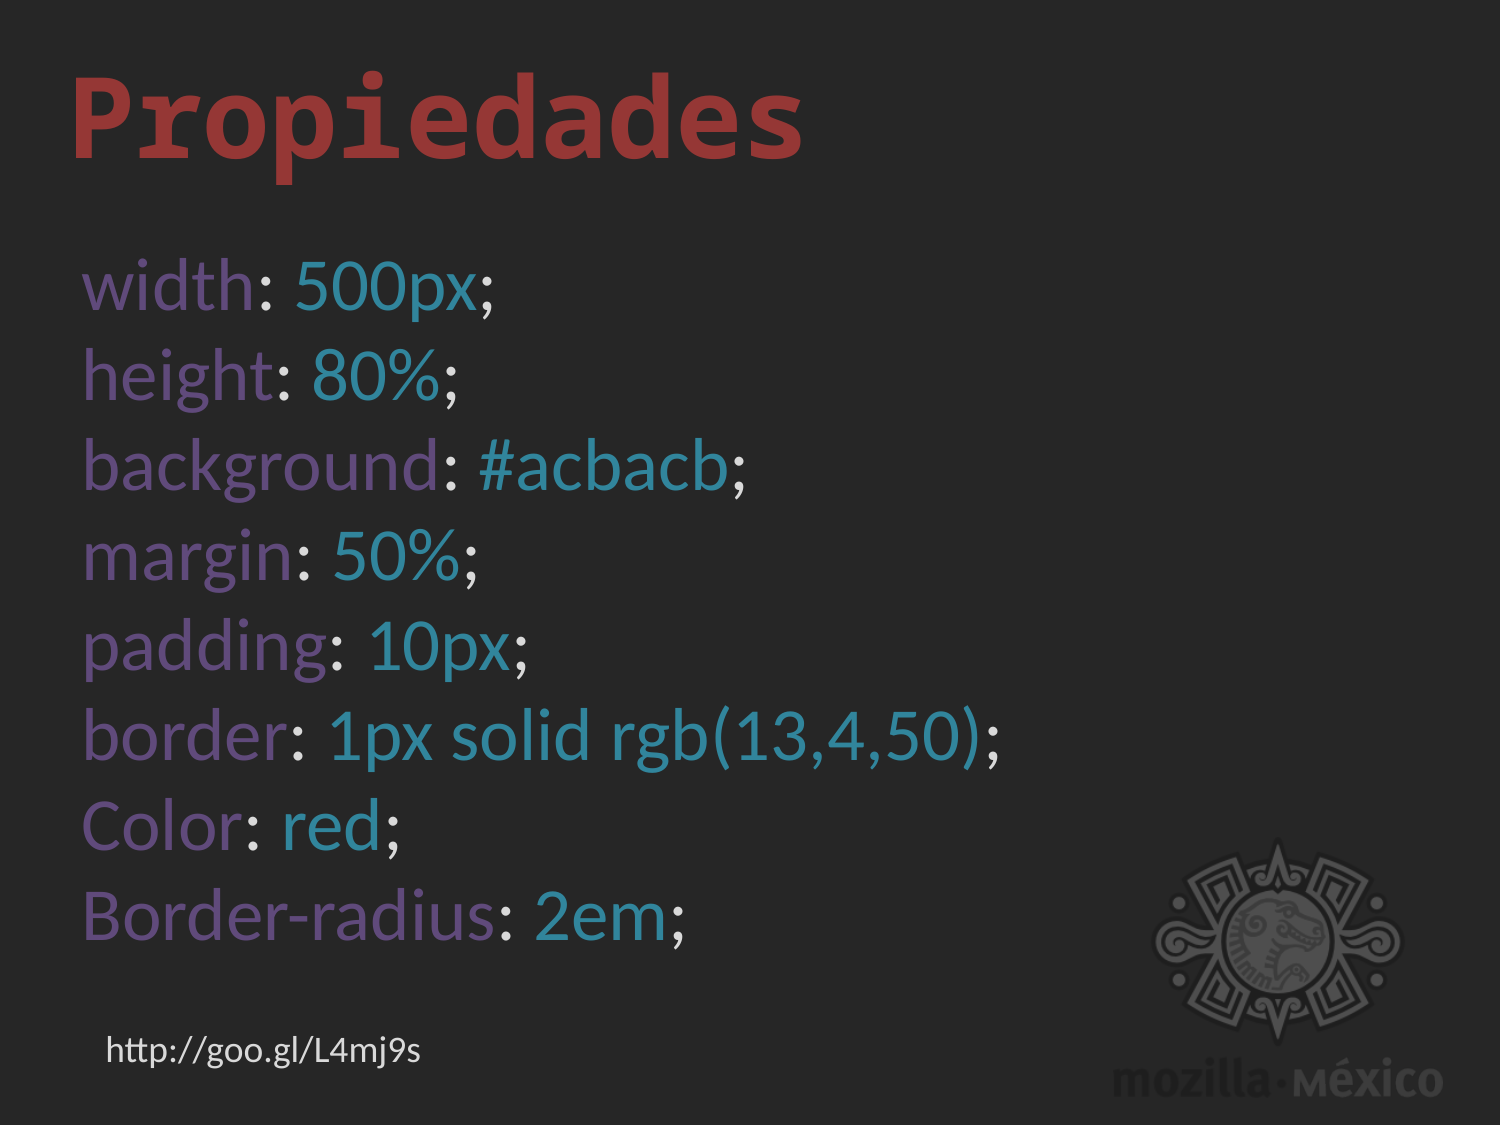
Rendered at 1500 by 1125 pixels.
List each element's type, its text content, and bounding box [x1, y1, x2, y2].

text_box width: 500px; height: 80%; background: #acbacb; margin: 50%; padding: 10px; border: 1px solid rgb(13,4,50); Color: red; Border-radius: 2em; [66, 228, 1036, 964]
picture [1113, 836, 1443, 1098]
text_box Propiedades [52, 38, 826, 189]
text_box http://goo.gl/L4mj9s [90, 1017, 437, 1077]
